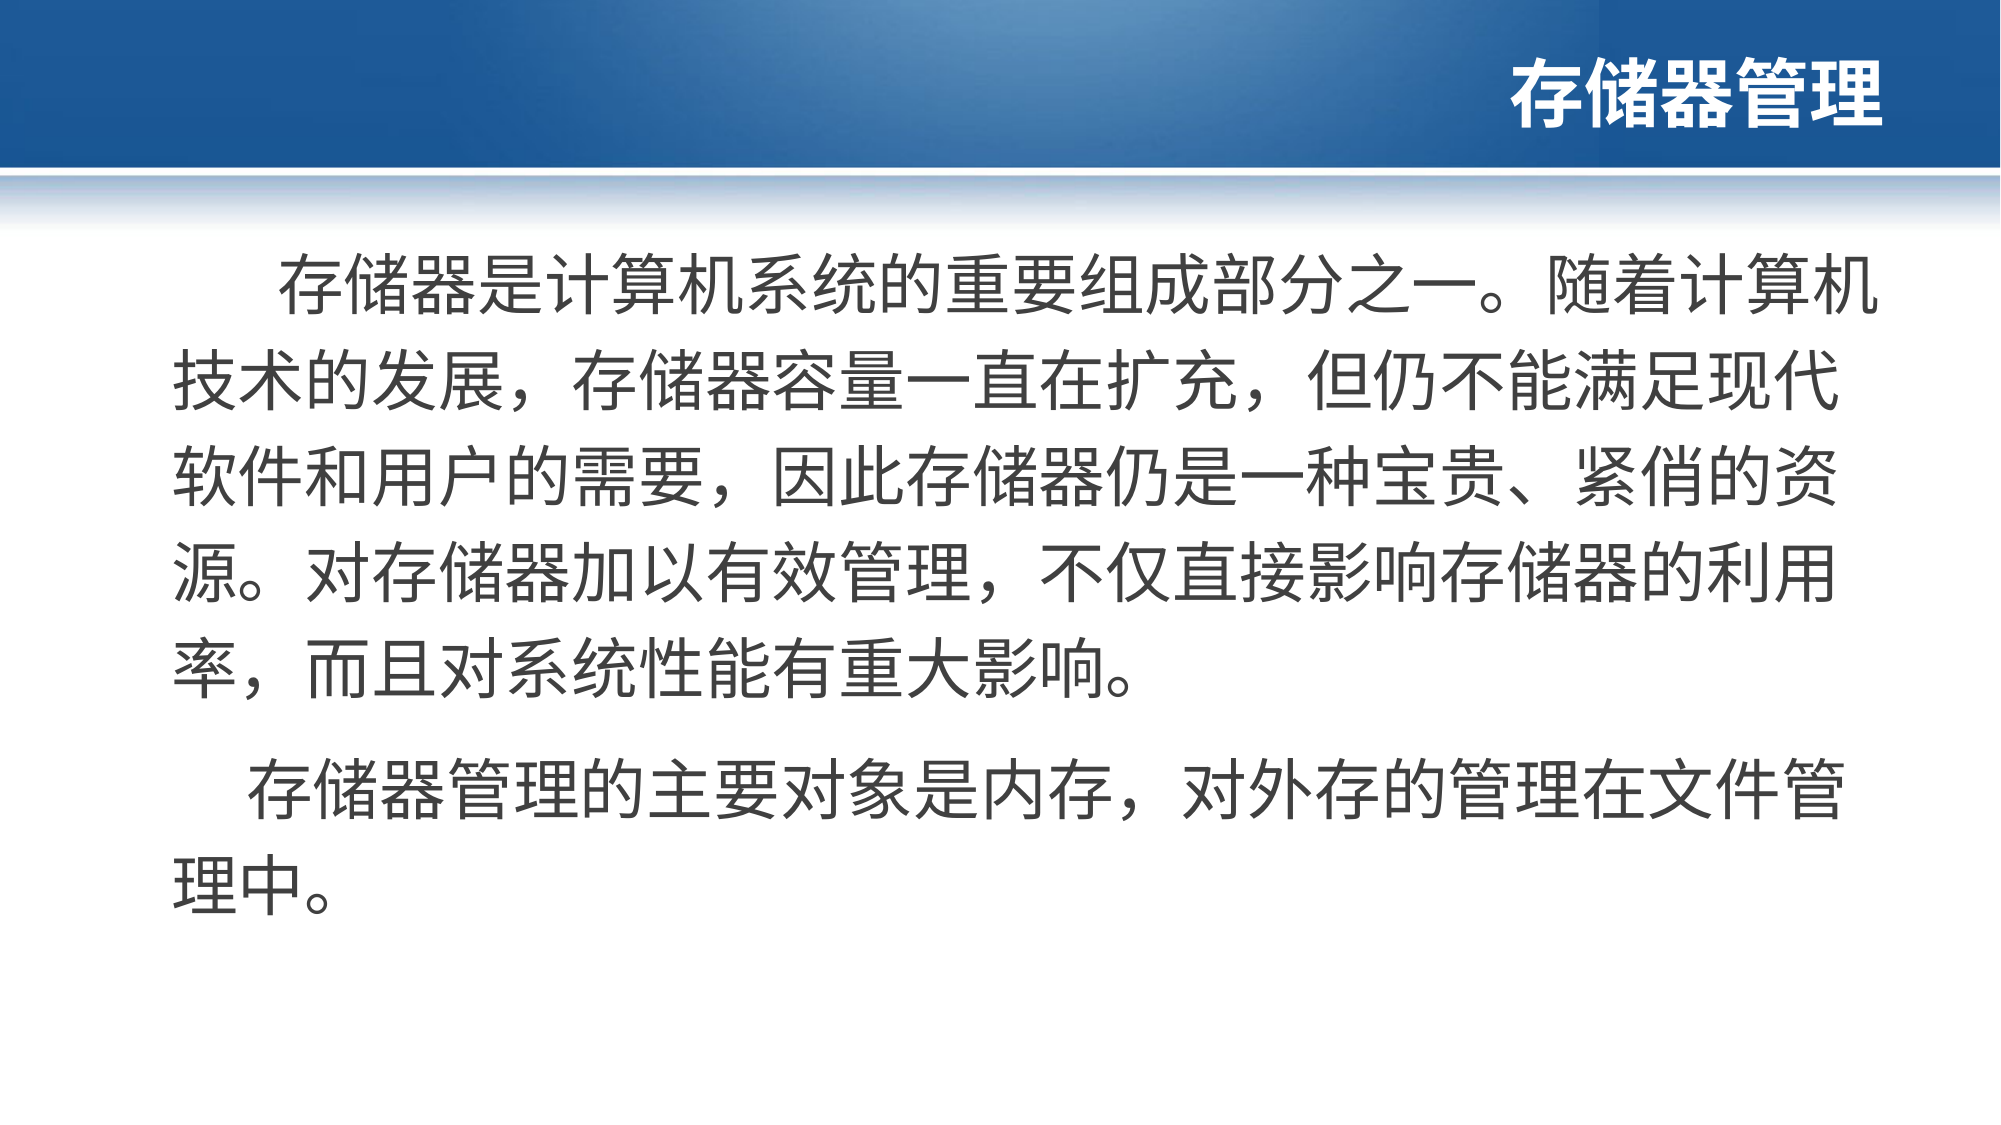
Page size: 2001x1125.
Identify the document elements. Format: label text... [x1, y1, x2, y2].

title 存储器管理 [99, 45, 1900, 138]
picture [0, 0, 2001, 1125]
list 存储器是计算机系统的重要组成部分之一。随着计算机技术的发展，存储器容量一直在扩充，但仍不能满足现代软件和用户的需要，因此存储器仍是一种宝贵、紧俏的资源。对存储器加以有效管理，不仅直接影响存储器的利用率，而且对系统性能有重大影响。 存储器管理的主要对象是内存，对外存的管理在文件管理中。 [99, 219, 1900, 976]
